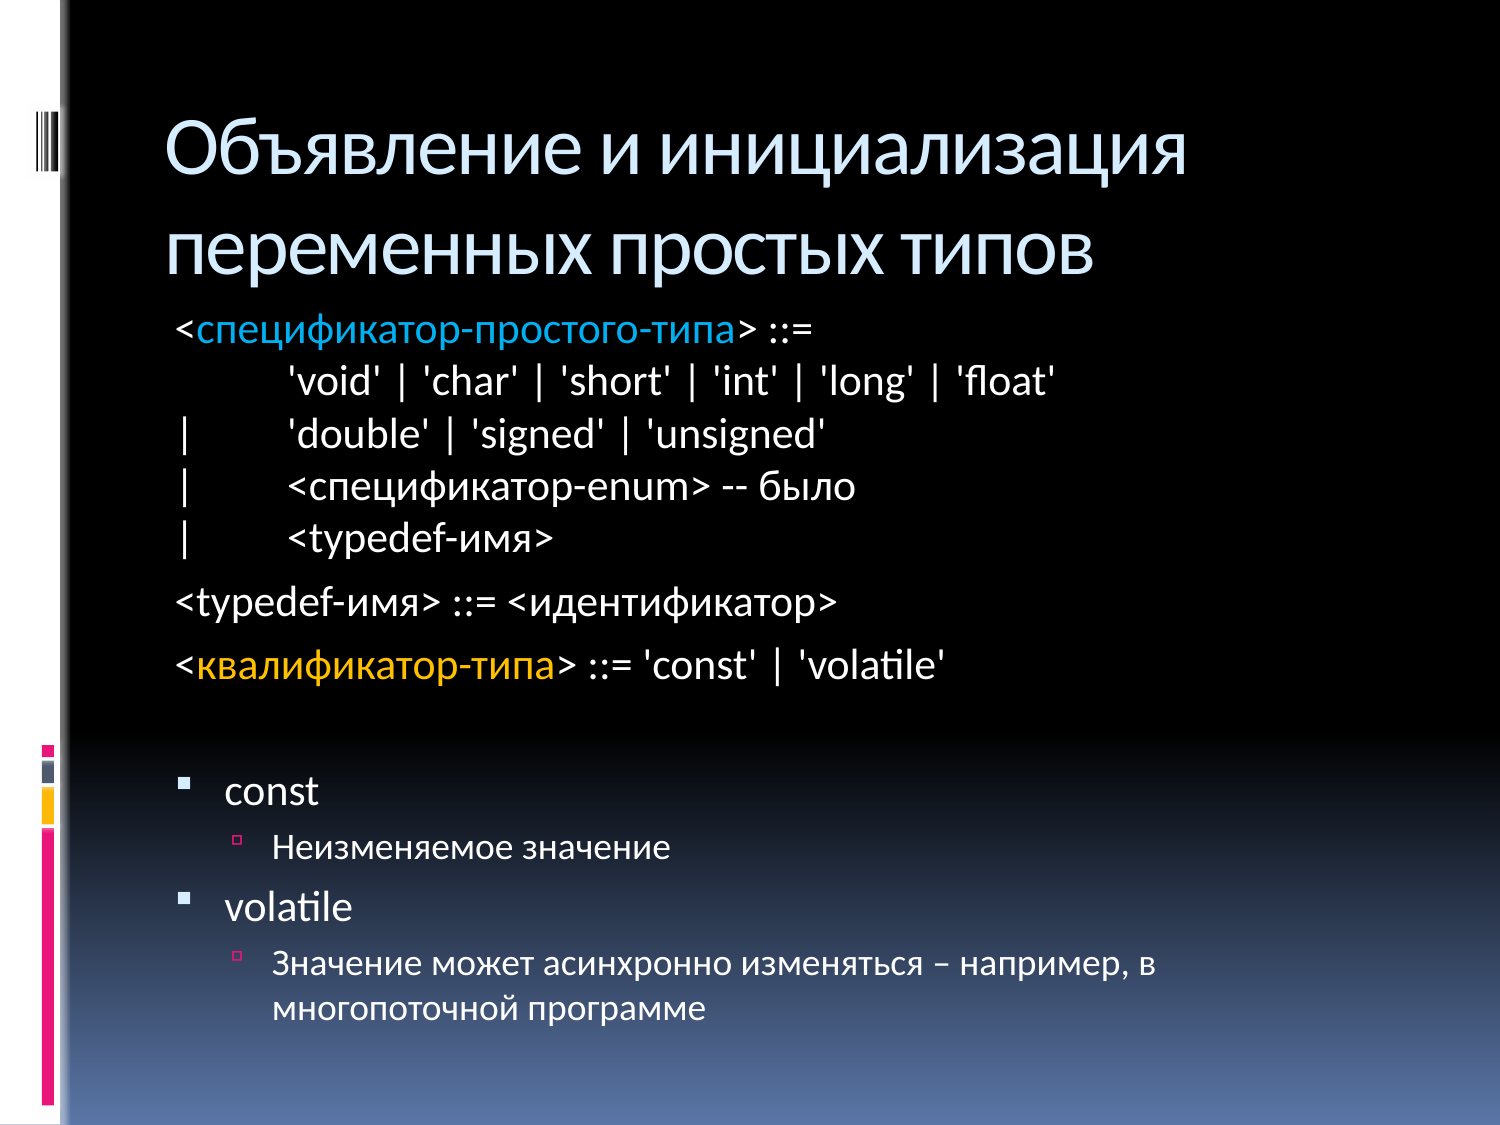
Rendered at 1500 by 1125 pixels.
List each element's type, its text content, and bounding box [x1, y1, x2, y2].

list <спецификатор-простого-типа> ::= 'void' | 'char' | 'short' | 'int' | 'long' | 'float' | 'double' | 'signed' | 'unsigned' | <спецификатор-enum> -- было | <typedef-имя> <typedef-имя> ::= <идентификатор> <квалификатор-типа> ::= 'const' | 'volatile' const Неизменяемое значение volatile Значение может асинхронно изменяться – например, в многопоточной программе [150, 292, 1425, 1043]
title Объявление и инициализация переменных простых типов [150, 83, 1425, 234]
